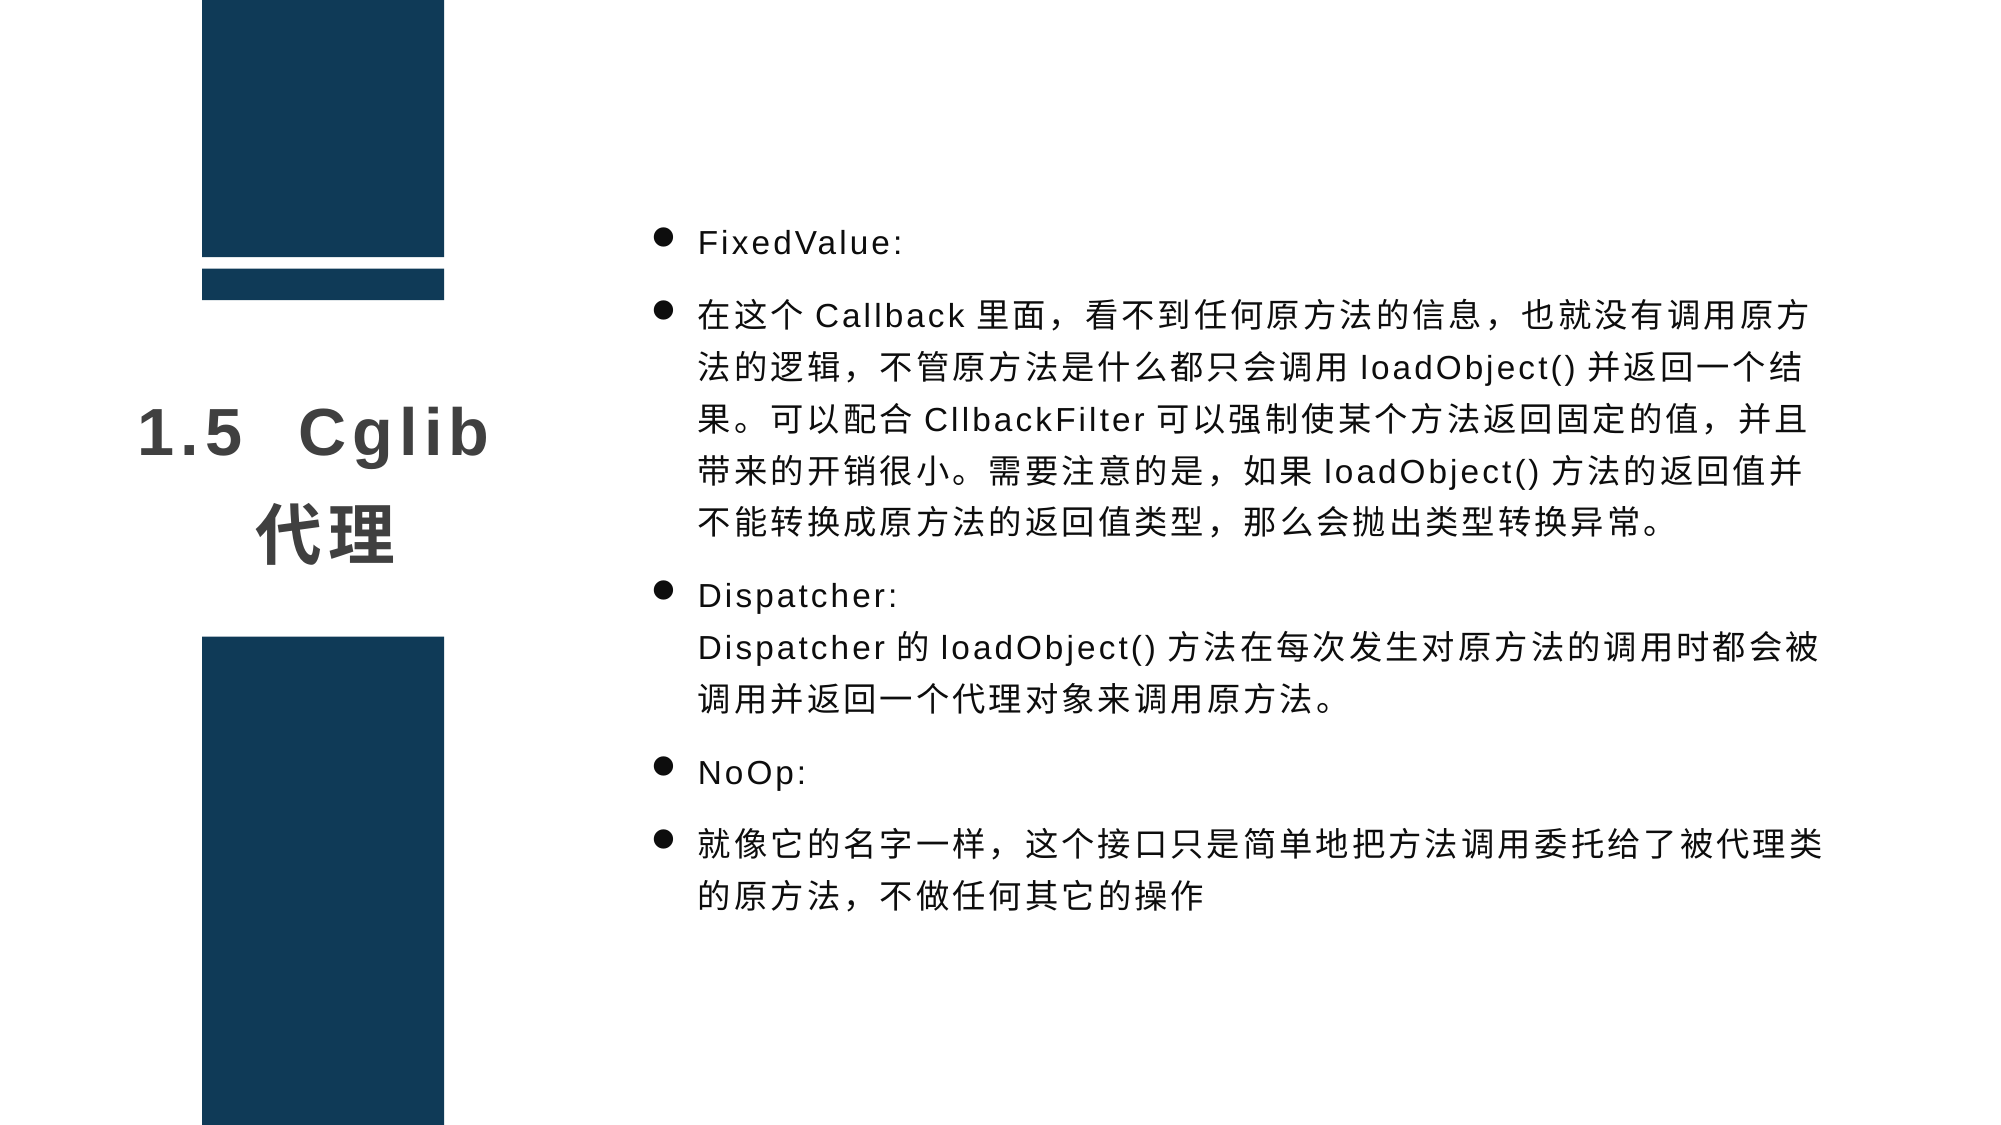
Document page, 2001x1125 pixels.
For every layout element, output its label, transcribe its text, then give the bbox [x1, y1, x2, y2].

text_box 1.5 Cglib代理 [115, 325, 532, 611]
text_box [201, 268, 445, 301]
text_box [201, 0, 445, 258]
text_box [201, 636, 445, 1125]
text_box FixedValue: 在这个Callback里面，看不到任何原方法的信息，也就没有调用原方法的逻辑，不管原方法是什么都只会调用loadObject()并返回一个结果。可以配合CllbackFilter可以强制使某个方法返回固定的值，并且带来的开销很小。需要注意的是，如果loadObject()方法的返回值并不能转换成原方法的返回值类型，那么会抛出类型转换异常。 Dispatcher: Dispatcher的loadObject()方法在每次发生对原方法的调用时都会被调用并返回一个代理对象来调用原方法。 NoOp: 就像它的名字一样，这个接口只是简单地把方法调用委托给了被代理类的原方法，不做任何其它的操作 [636, 90, 1854, 1035]
